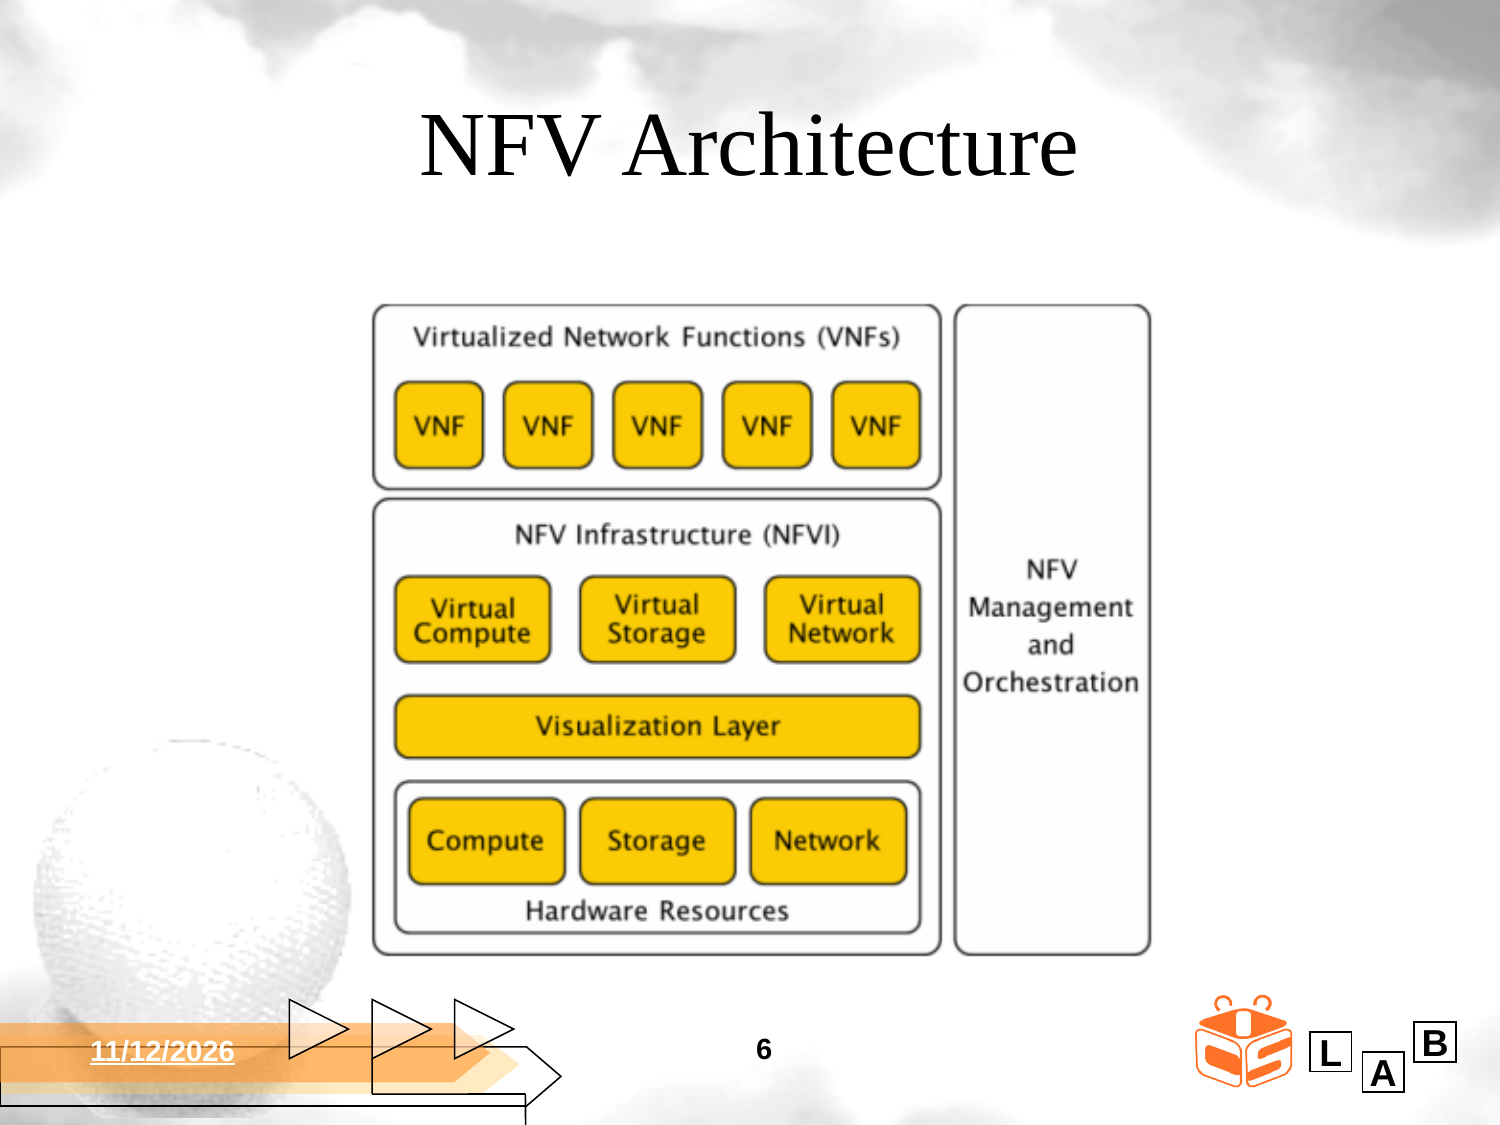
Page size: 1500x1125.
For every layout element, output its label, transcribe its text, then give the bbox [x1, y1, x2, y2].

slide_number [75, 1024, 425, 1103]
slide_number 6 [589, 1023, 940, 1102]
title NFV Architecture [75, 45, 1425, 233]
picture [1187, 976, 1301, 1104]
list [365, 295, 1163, 964]
